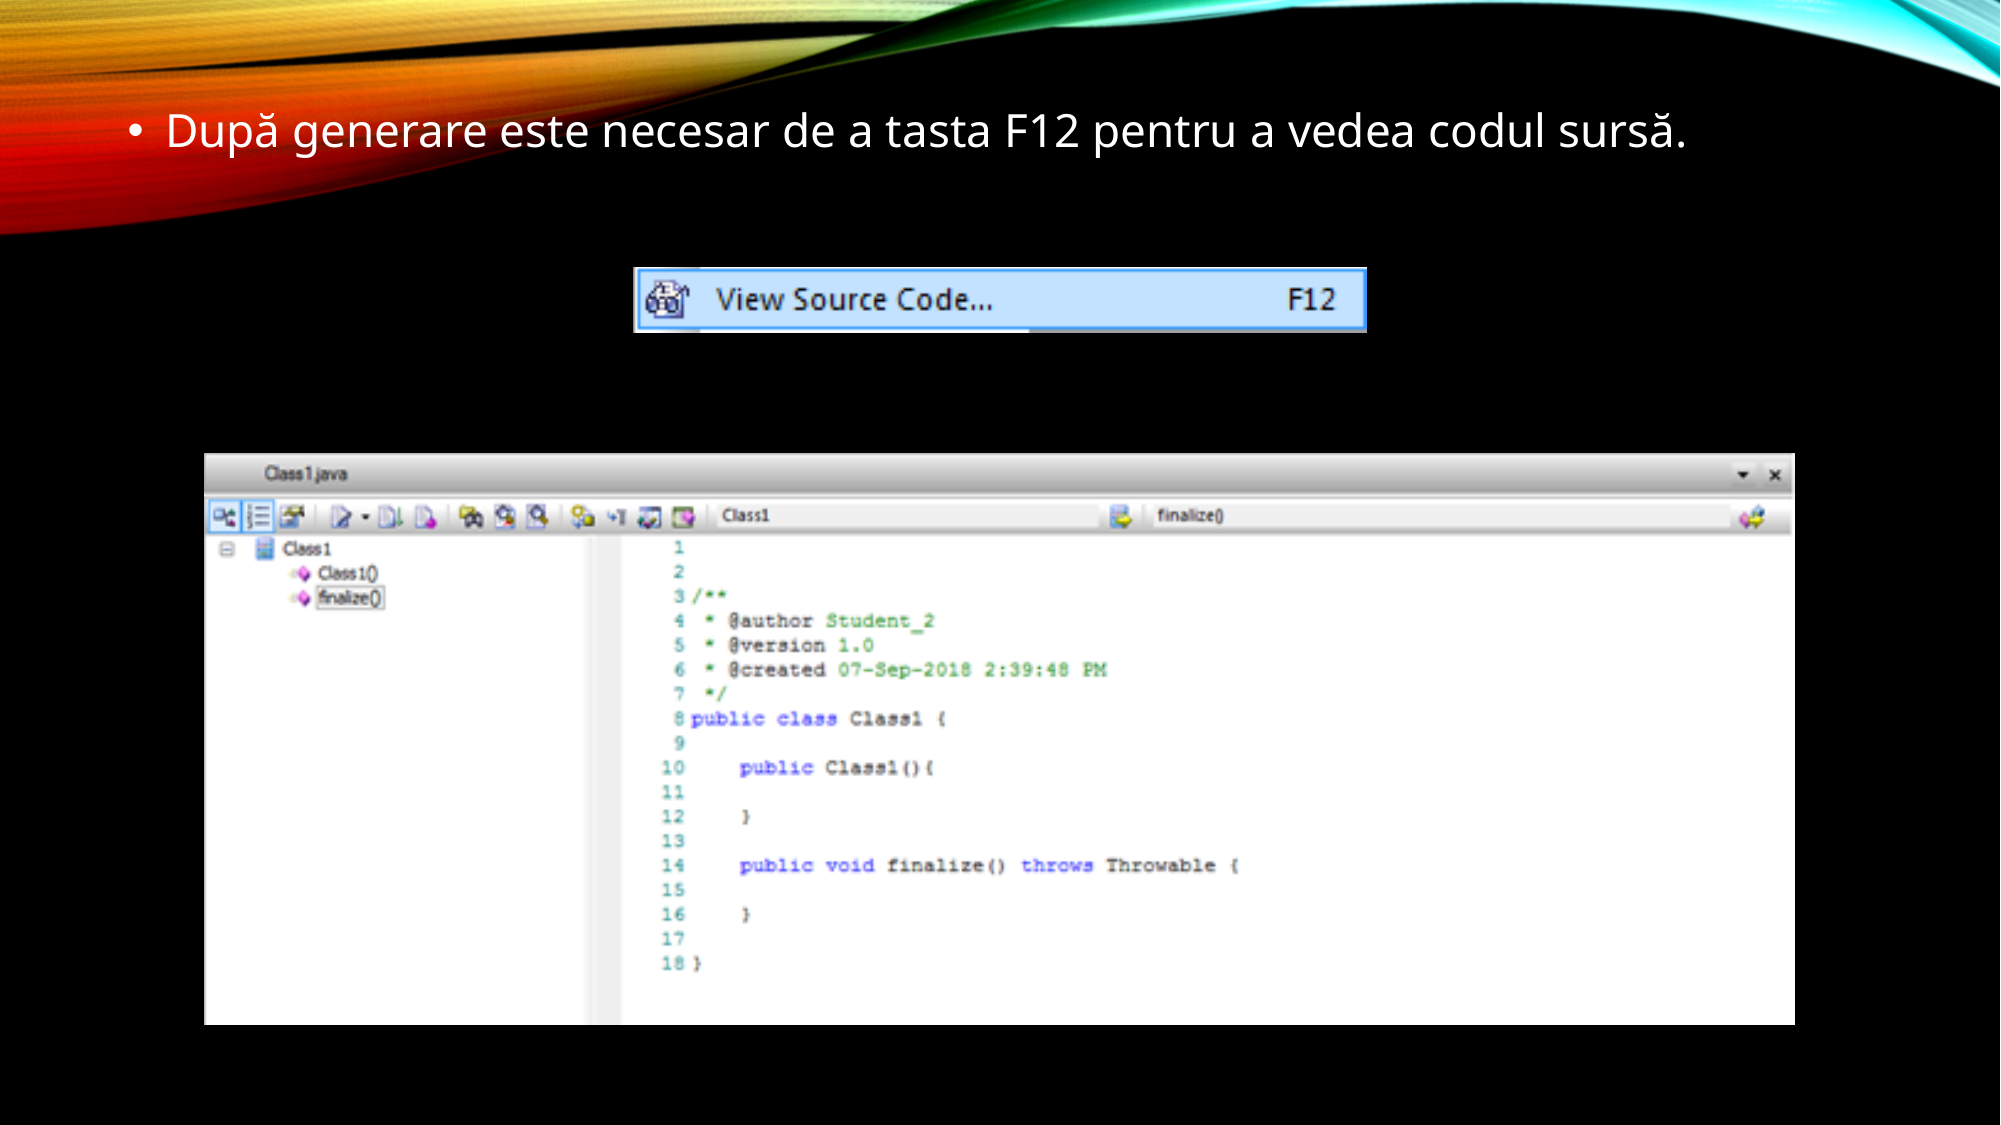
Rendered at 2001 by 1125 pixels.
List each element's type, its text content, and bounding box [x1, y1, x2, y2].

list După generare este necesar de a tasta F12 pentru a vedea codul sursă. [112, 99, 1888, 1021]
picture [0, 0, 2000, 237]
picture [204, 453, 1796, 1026]
picture [633, 267, 1367, 333]
